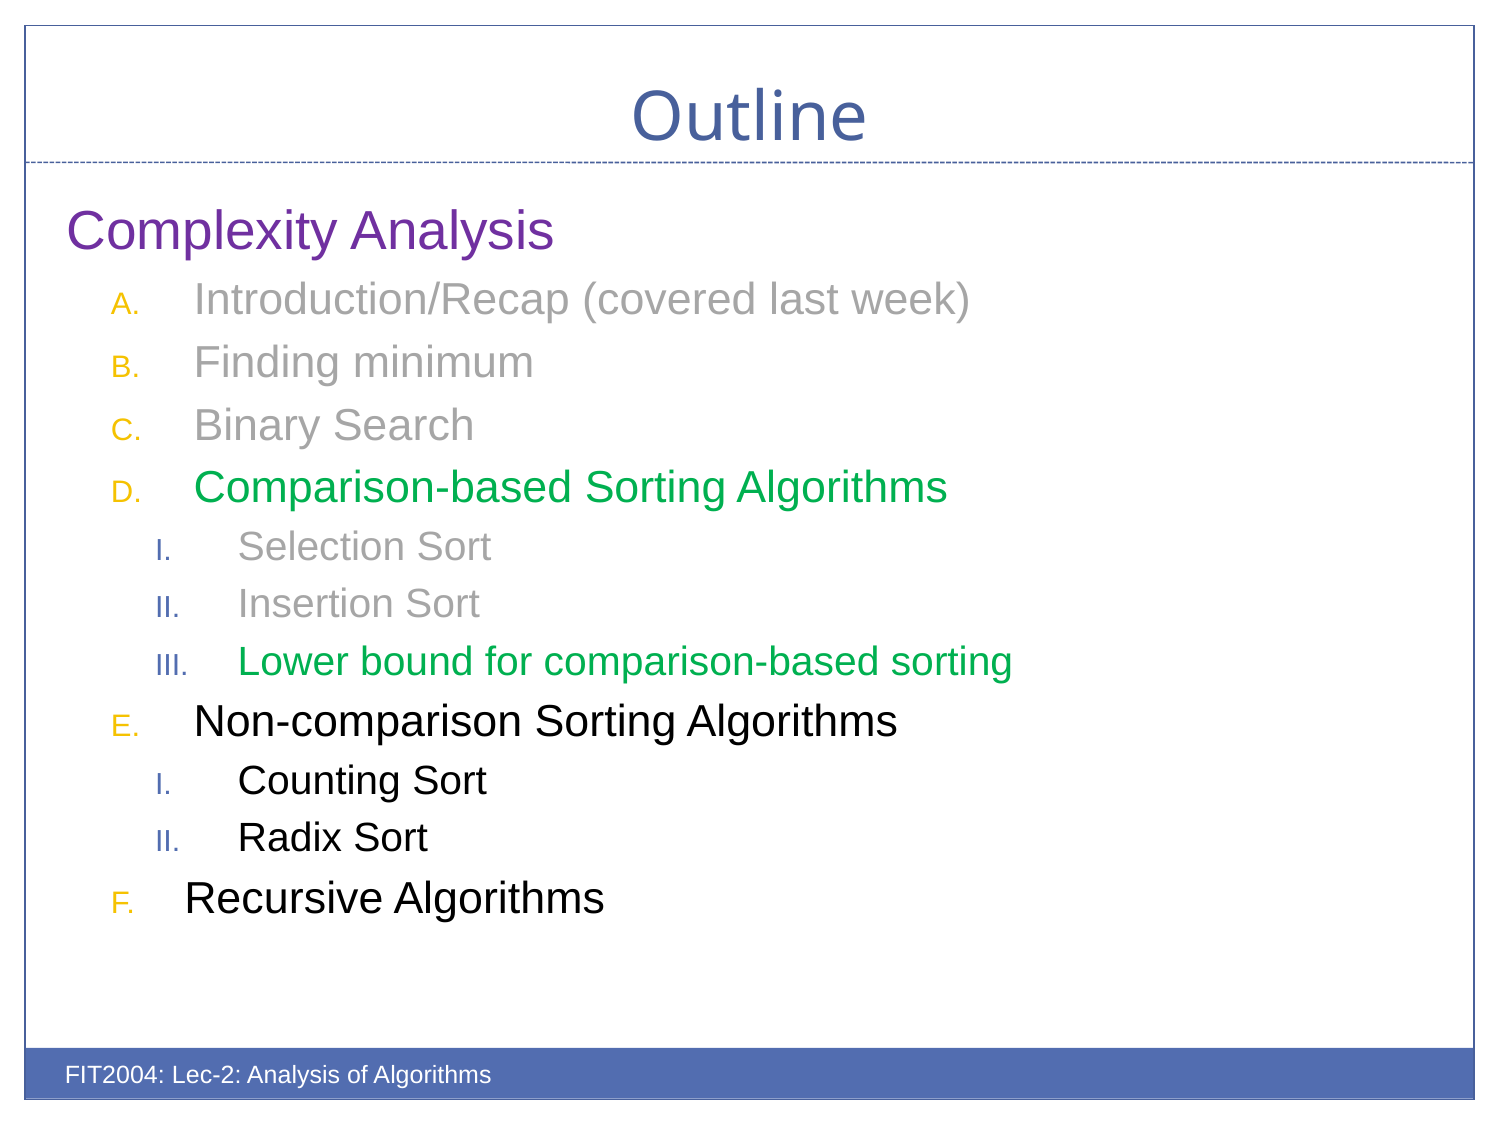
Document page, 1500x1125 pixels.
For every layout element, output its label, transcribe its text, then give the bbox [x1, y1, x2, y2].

title Outline [49, 37, 1450, 162]
footer FIT2004: Lec-2: Analysis of Algorithms [50, 1051, 800, 1112]
list Complexity Analysis Introduction/Recap (covered last week) Finding minimum Binary Search Comparison-based Sorting Algorithms Selection Sort Insertion Sort Lower bound for comparison-based sorting Non-comparison Sorting Algorithms Counting Sort Radix Sort Recursive Algorithms [52, 187, 1447, 938]
